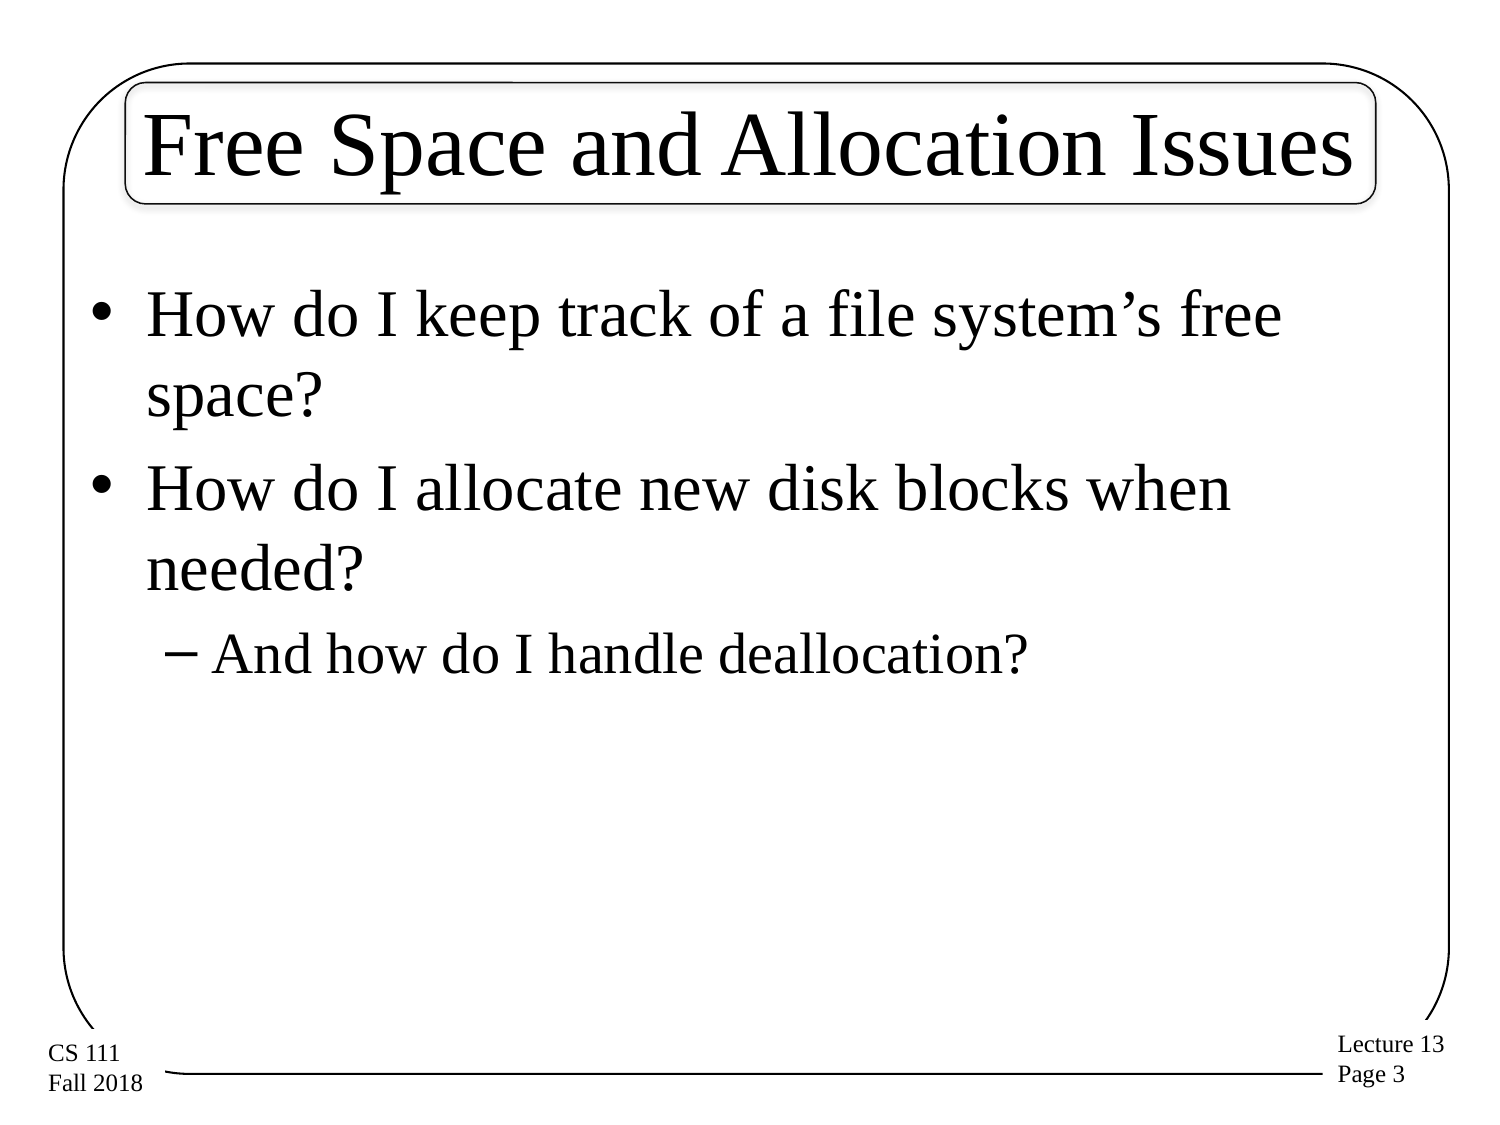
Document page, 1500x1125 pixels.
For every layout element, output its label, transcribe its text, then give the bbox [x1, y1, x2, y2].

title Free Space and Allocation Issues [74, 44, 1426, 233]
list How do I keep track of a file system’s free space? How do I allocate new disk blocks when needed? And how do I handle deallocation? [74, 262, 1426, 1006]
text_box [124, 81, 1377, 205]
